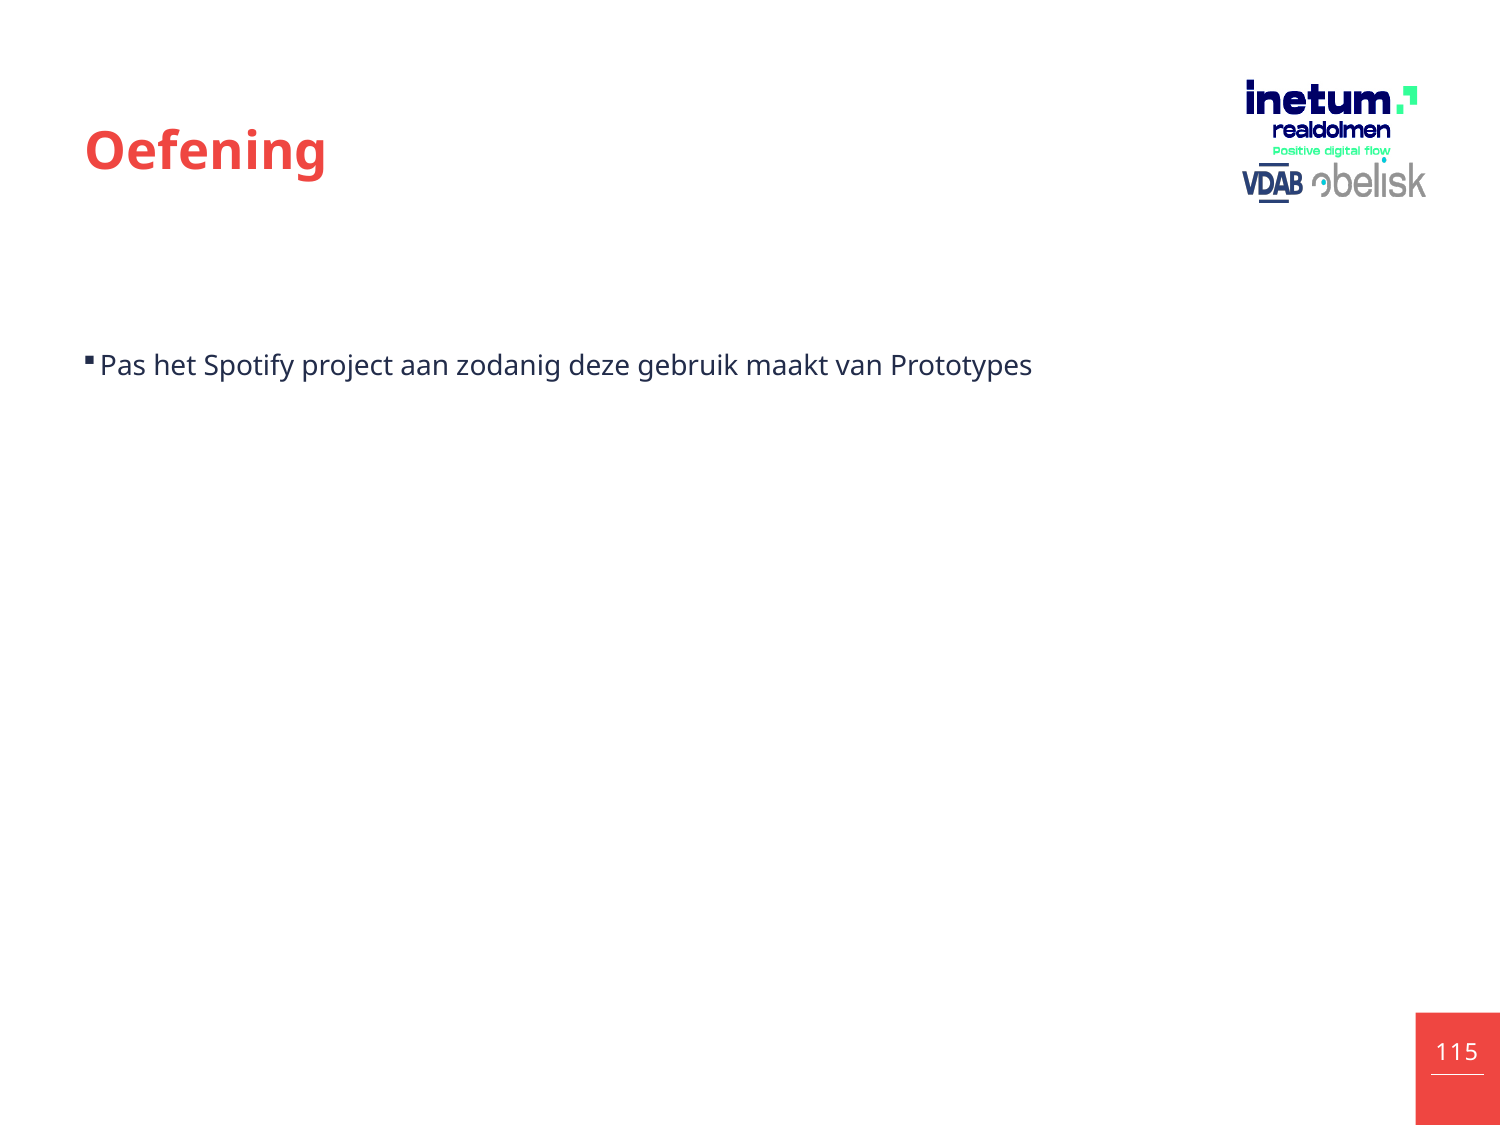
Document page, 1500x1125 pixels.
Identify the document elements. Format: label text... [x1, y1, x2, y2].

list Pas het Spotify project aan zodanig deze gebruik maakt van Prototypes [83, 326, 1400, 379]
picture [1233, 52, 1431, 203]
title Oefening [83, 114, 1229, 181]
